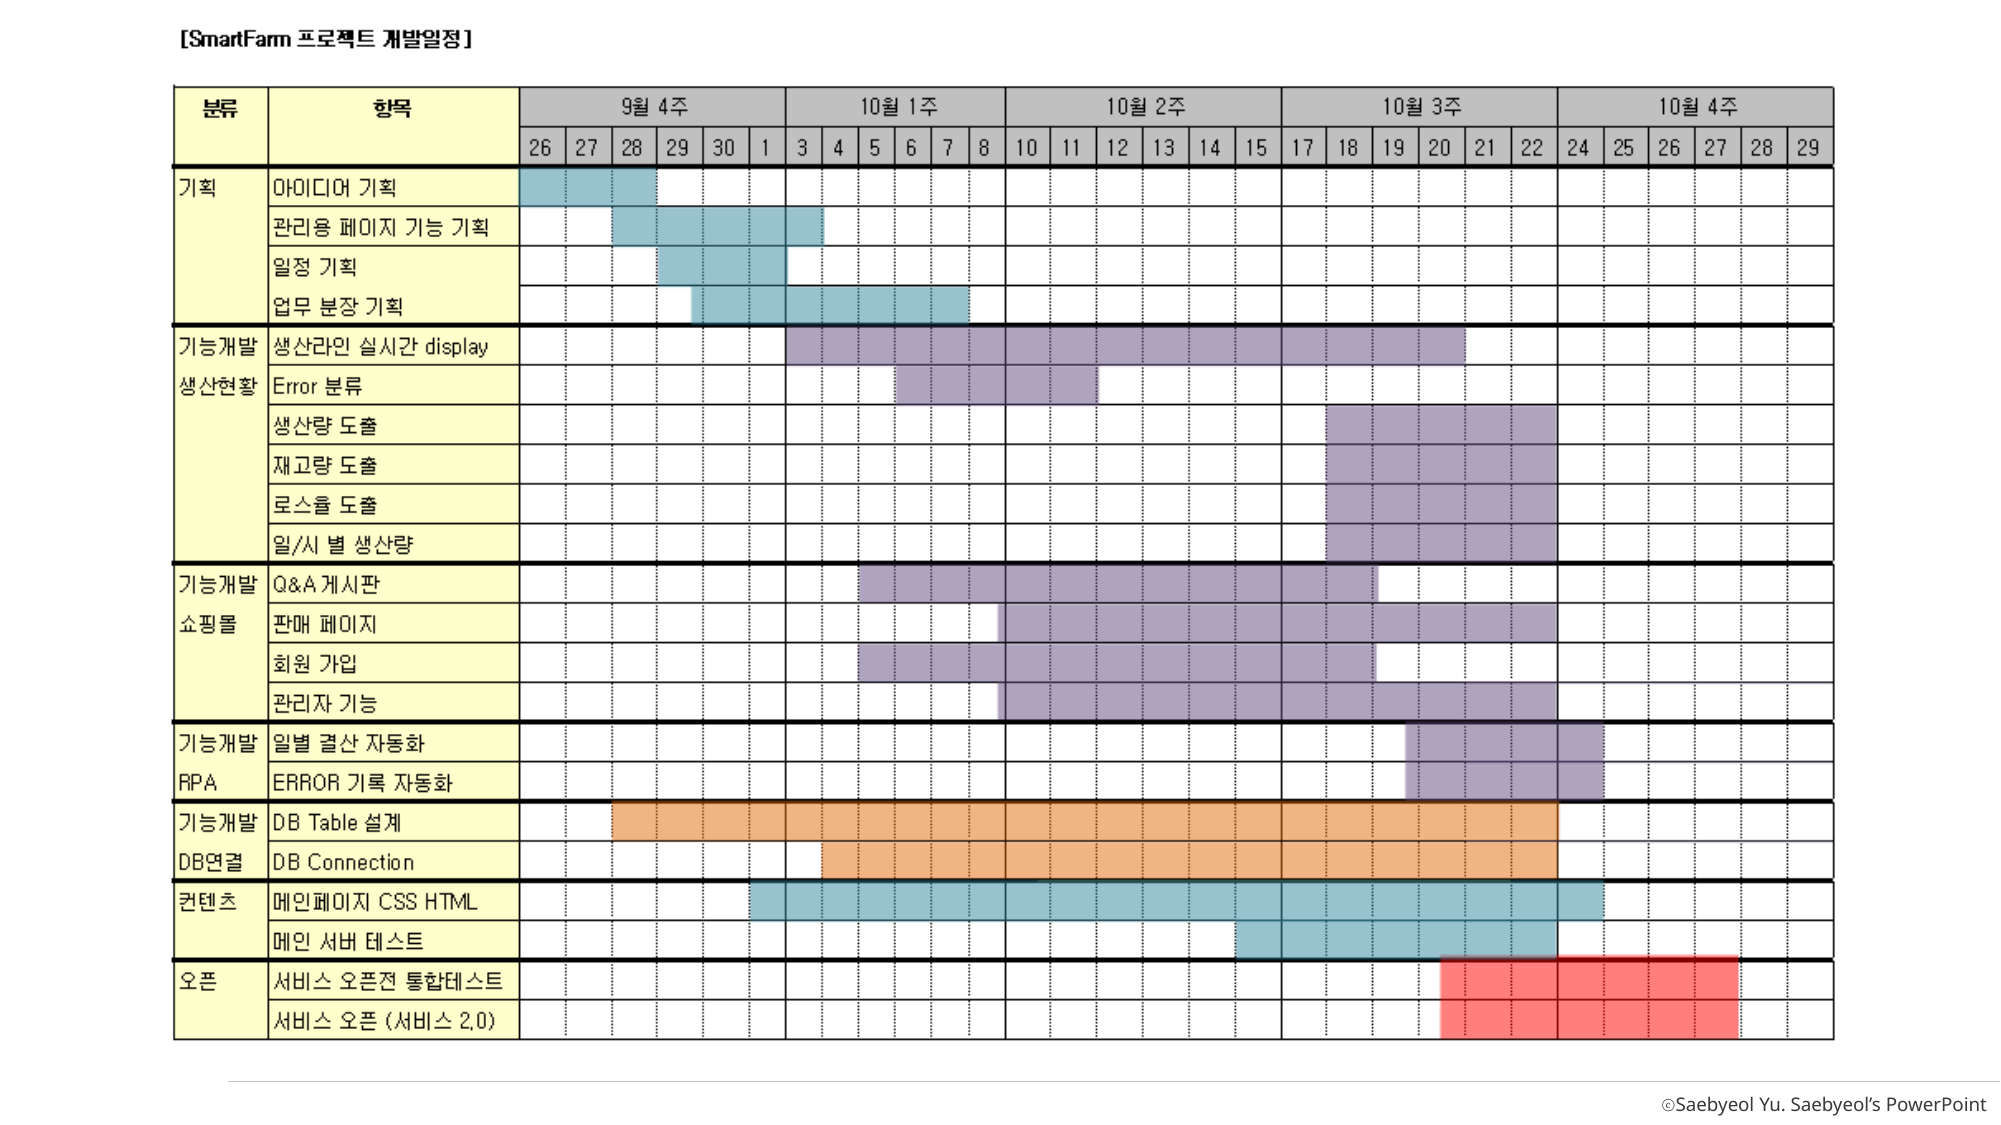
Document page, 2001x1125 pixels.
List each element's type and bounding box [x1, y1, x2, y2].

picture [162, 0, 1863, 1062]
